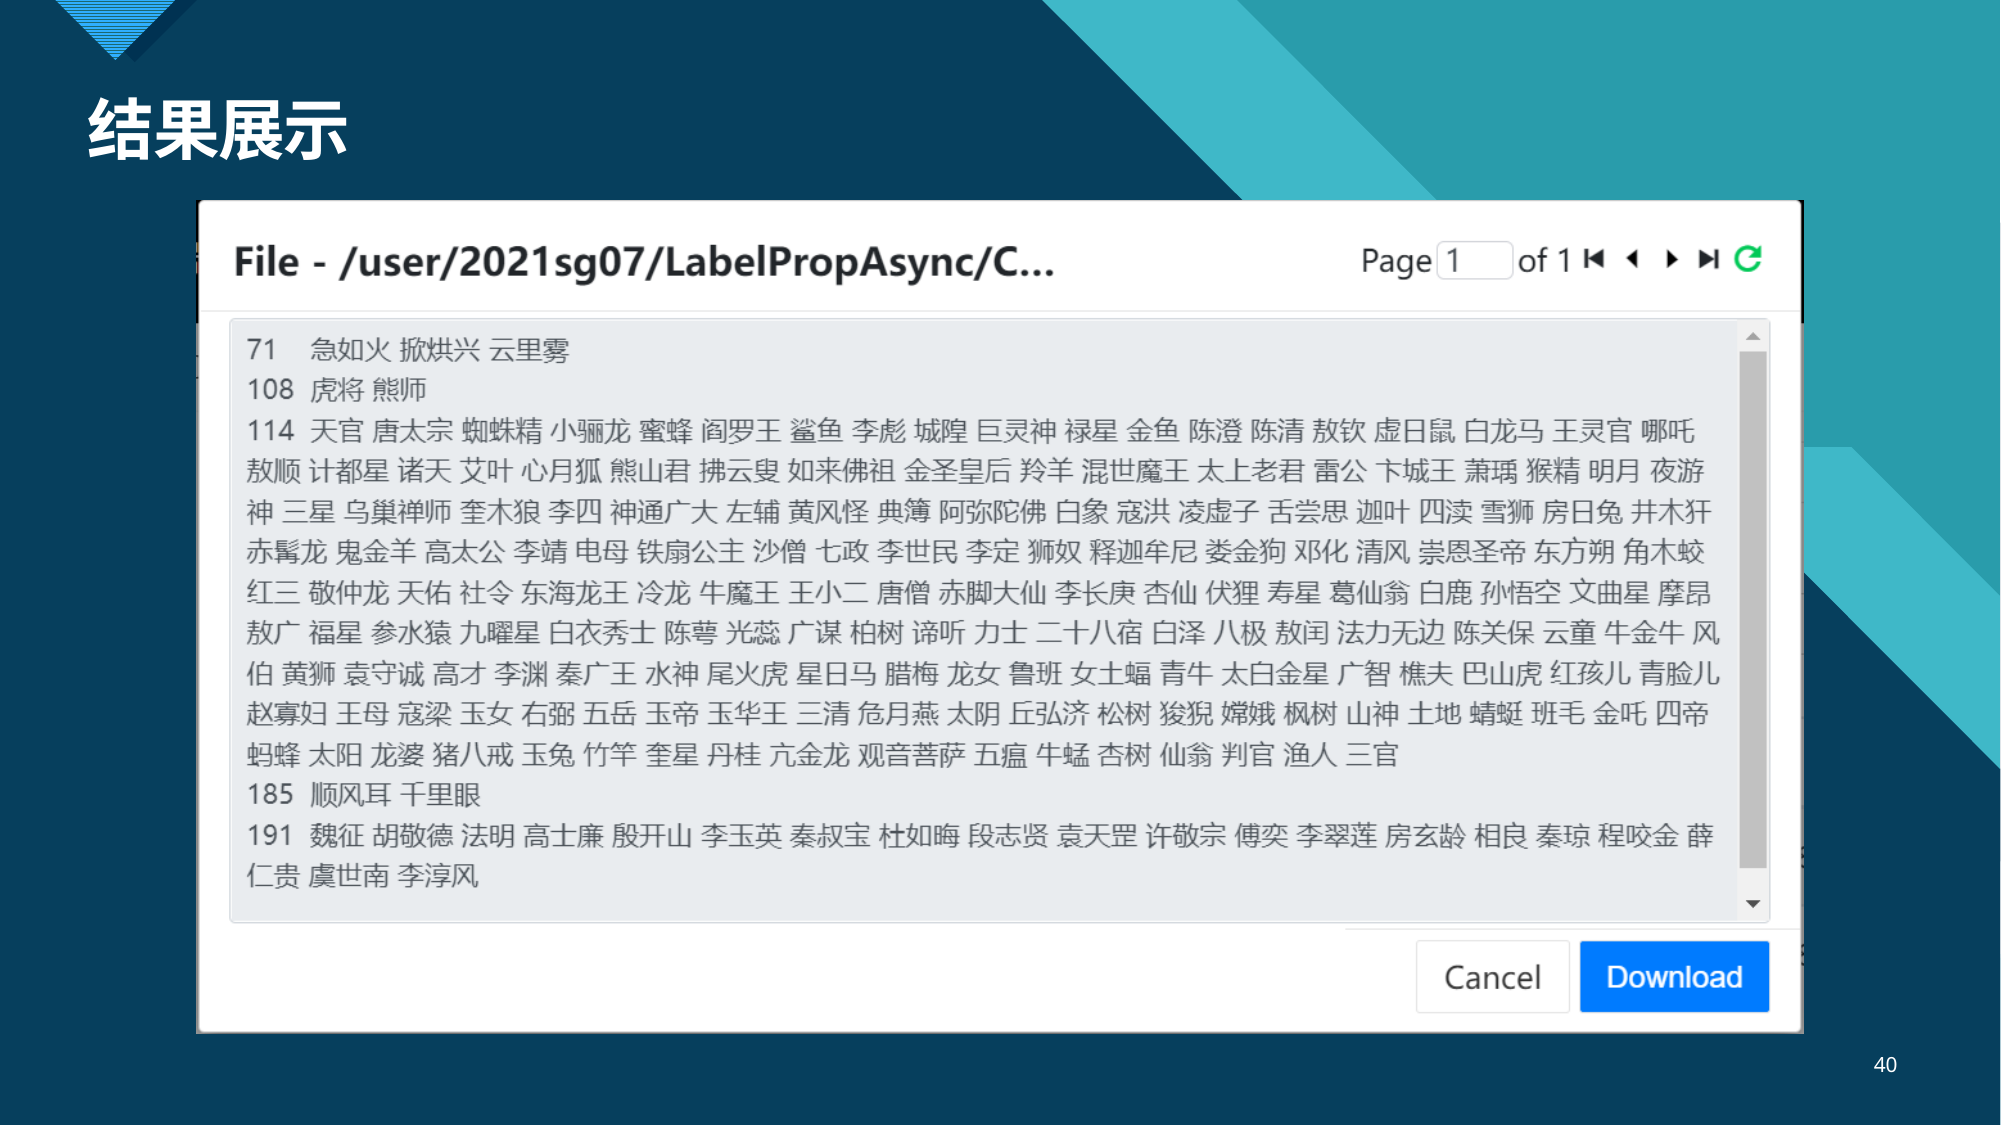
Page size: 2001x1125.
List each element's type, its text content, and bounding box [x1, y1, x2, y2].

slide_number 40 [1845, 1035, 1913, 1096]
title 结果展示 [72, 89, 1913, 177]
picture [197, 199, 1805, 1033]
